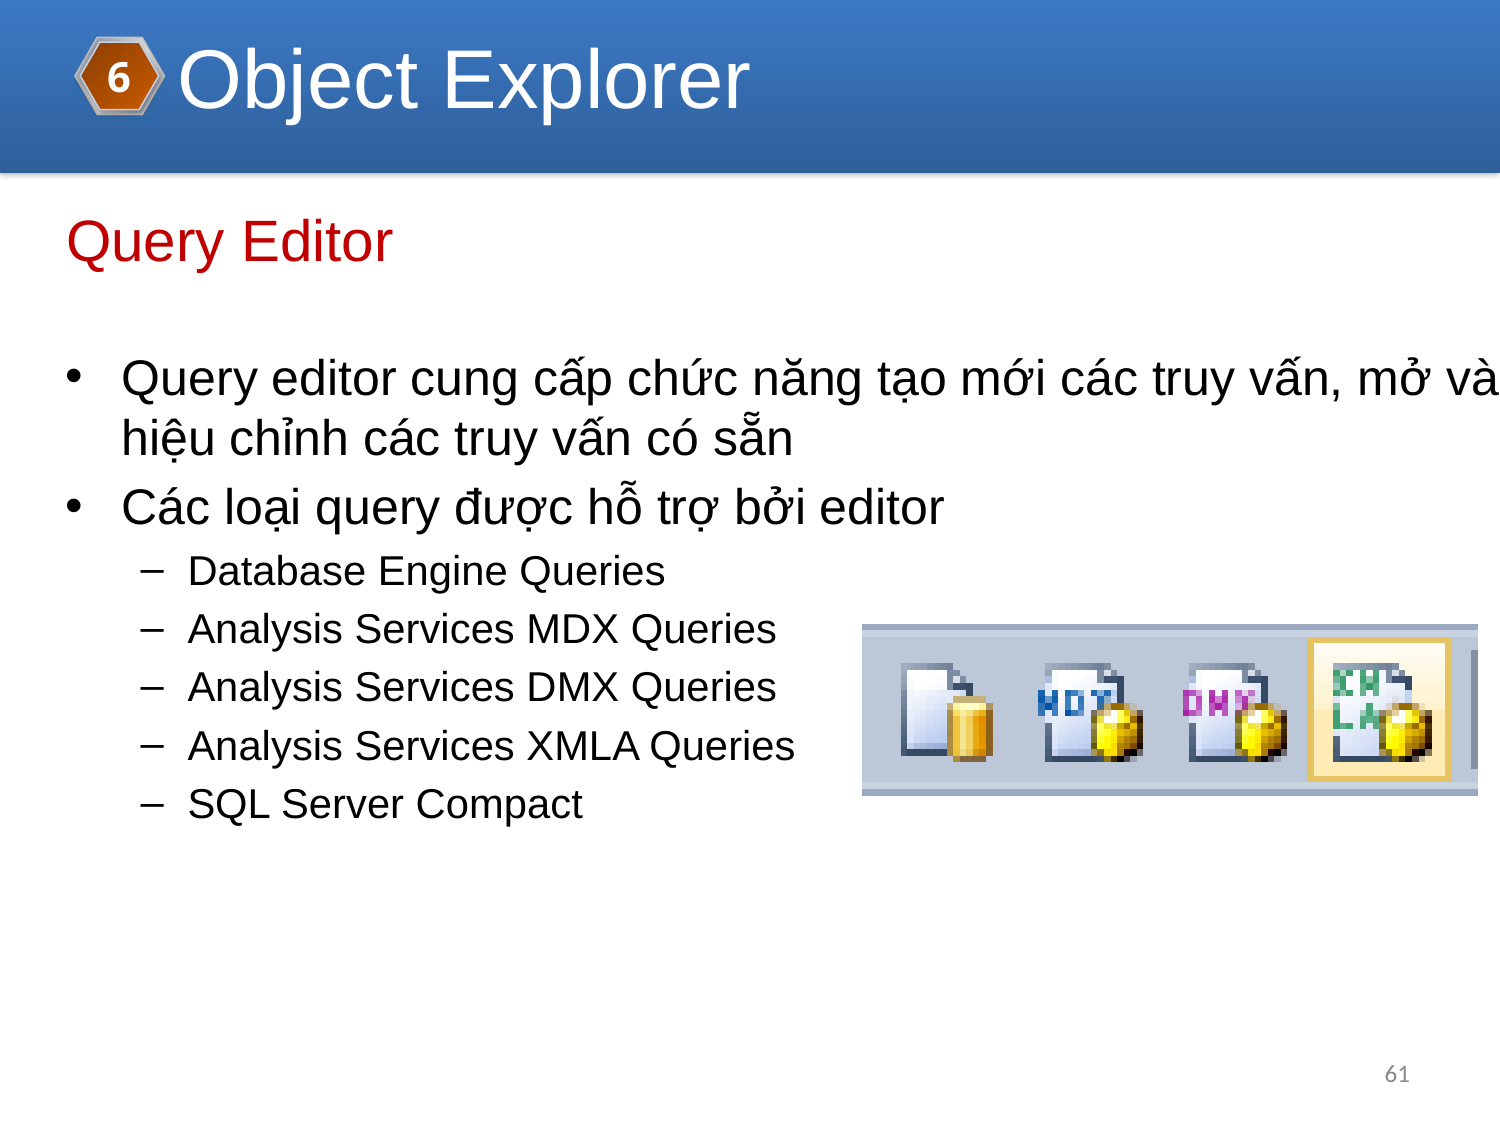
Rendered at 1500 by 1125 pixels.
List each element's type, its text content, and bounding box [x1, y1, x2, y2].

text_box [0, 0, 1500, 173]
text_box Object Explorer [163, 17, 1500, 100]
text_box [74, 37, 166, 116]
text_box [341, 102, 1500, 196]
text_box [148, 100, 1500, 196]
picture [862, 624, 1478, 796]
text_box Query Editor [51, 196, 1500, 337]
text_box Query editor cung cấp chức năng tạo mới các truy vấn, mở và hiệu chỉnh các truy vấn có sẵn Các loại query được hỗ trợ bởi editor Database Engine Queries Analysis Services MDX Queries Analysis Services DMX Queries Analysis Services XMLA Queries SQL Server Compact [50, 337, 1500, 1124]
